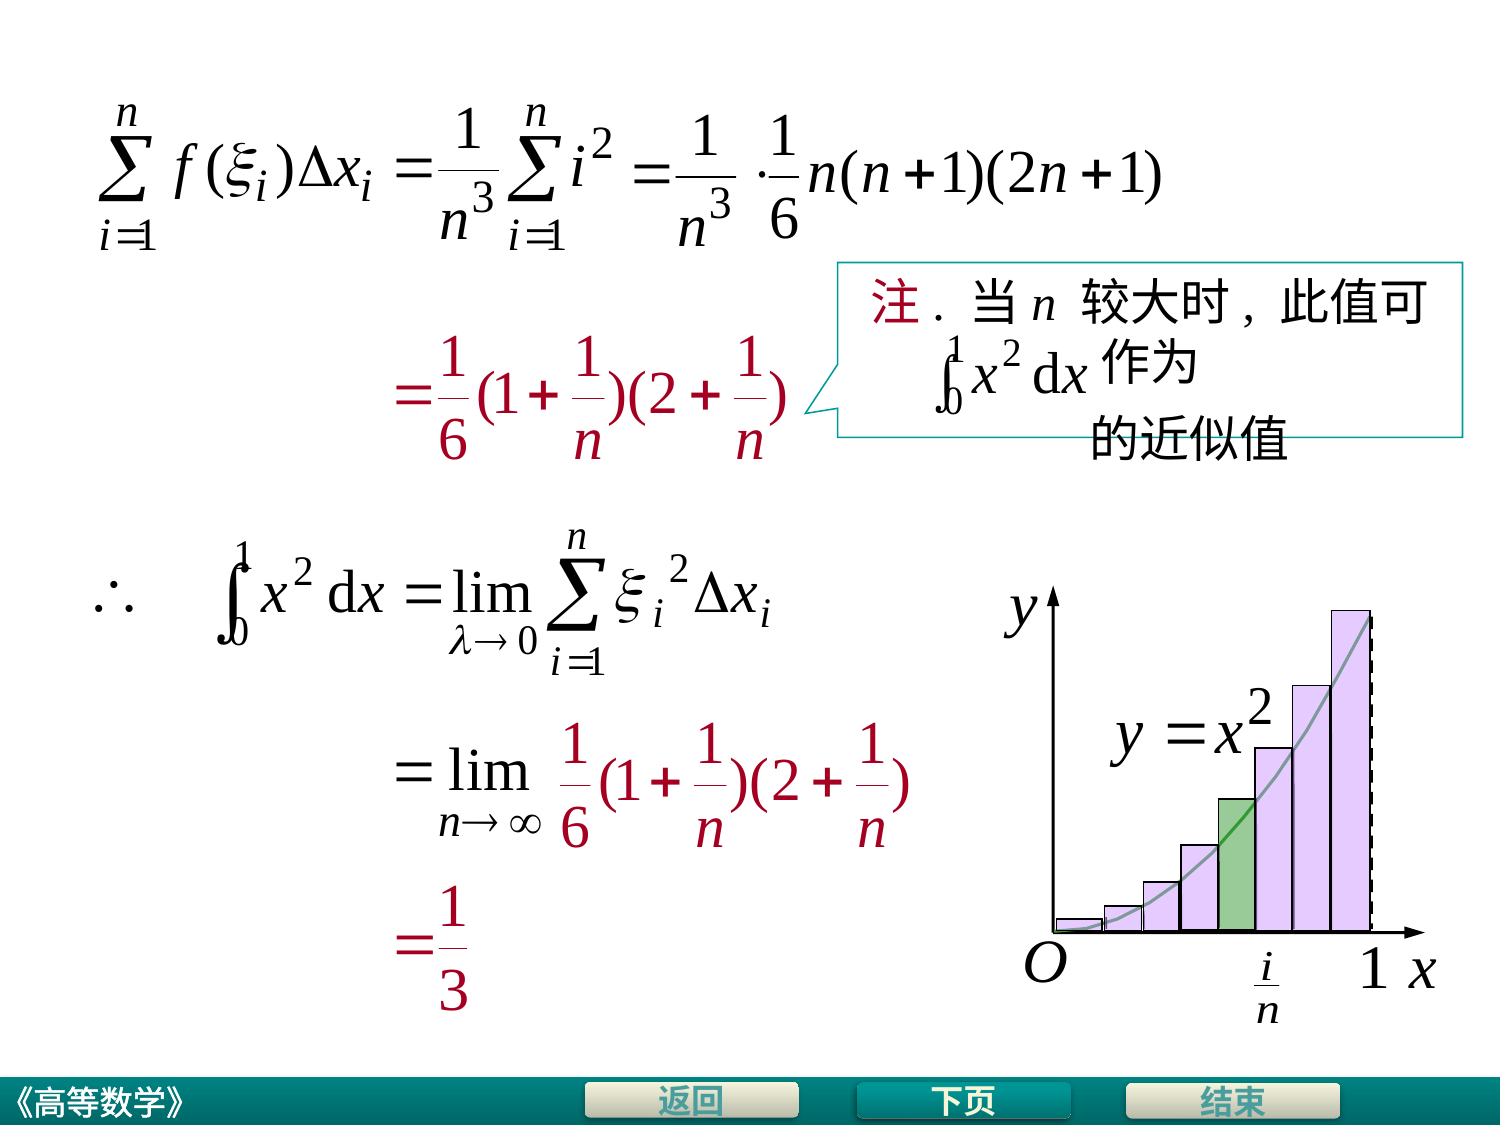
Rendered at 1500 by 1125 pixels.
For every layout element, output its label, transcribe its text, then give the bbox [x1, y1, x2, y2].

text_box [999, 585, 1441, 1028]
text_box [555, 712, 913, 853]
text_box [387, 737, 544, 842]
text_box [837, 262, 1463, 438]
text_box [95, 84, 376, 255]
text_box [387, 84, 622, 255]
text_box 下页 [857, 1082, 1072, 1118]
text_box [624, 103, 1165, 253]
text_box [94, 513, 775, 681]
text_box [387, 874, 472, 1015]
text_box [387, 324, 790, 465]
